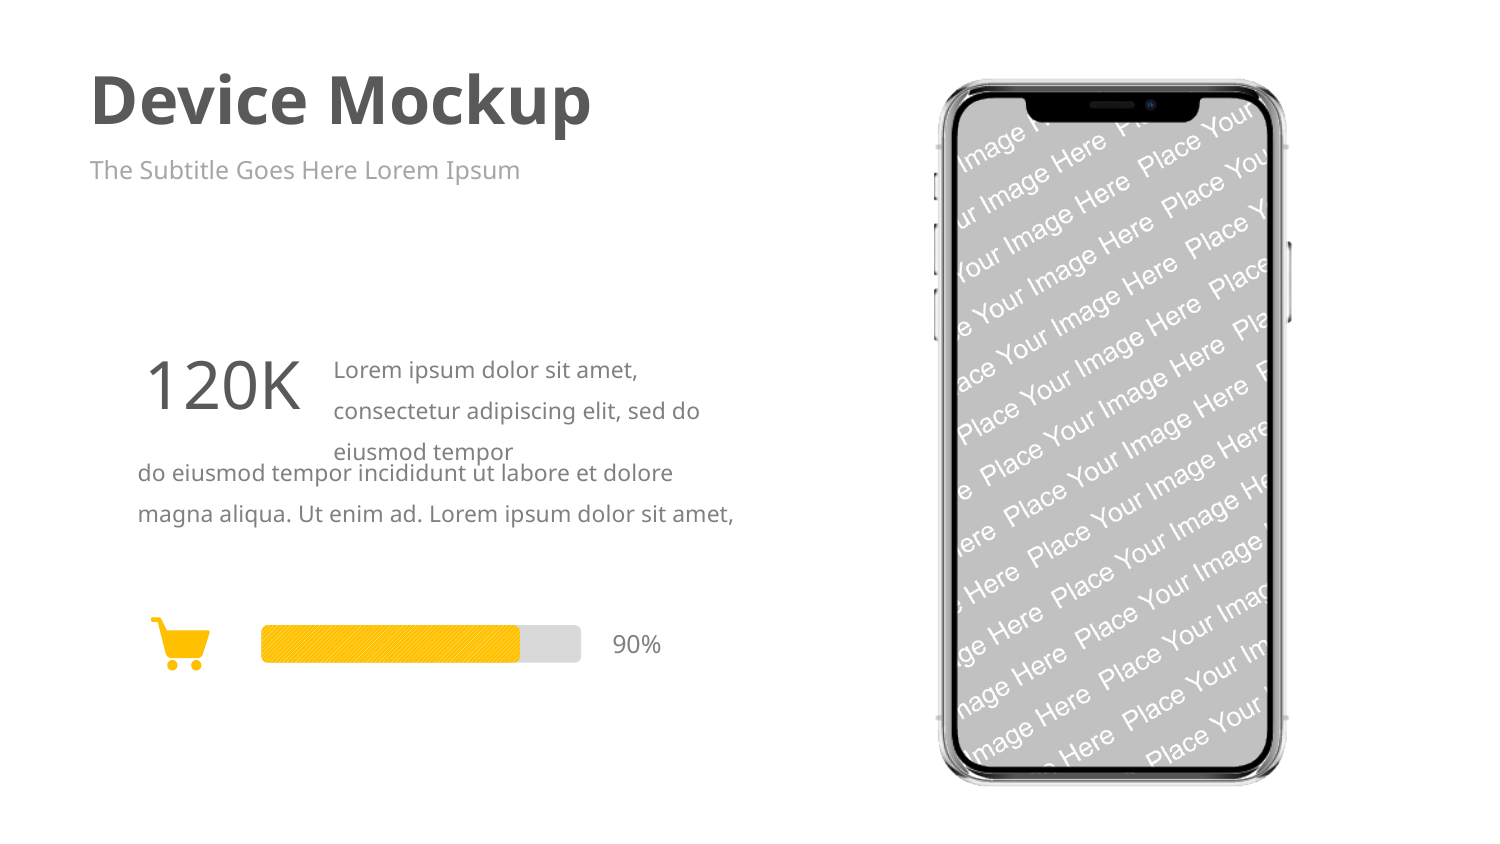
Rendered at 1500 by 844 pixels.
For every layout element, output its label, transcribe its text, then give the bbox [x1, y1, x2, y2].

text_box 90% [597, 621, 688, 666]
text_box Lorem ipsum dolor sit amet, consectetur adipiscing elit, sed do eiusmod tempor [318, 334, 763, 437]
text_box do eiusmod tempor incididunt ut labore et dolore magna aliqua. Ut enim ad. Lorem ipsum dolor sit amet, [122, 437, 763, 535]
text_box The Subtitle Goes Here Lorem Ipsum [75, 146, 788, 192]
text_box Device Mockup [75, 50, 929, 146]
text_box [259, 623, 522, 665]
picture [934, 0, 1417, 789]
text_box [517, 623, 584, 665]
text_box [150, 617, 210, 671]
text_box 120K [122, 335, 323, 431]
